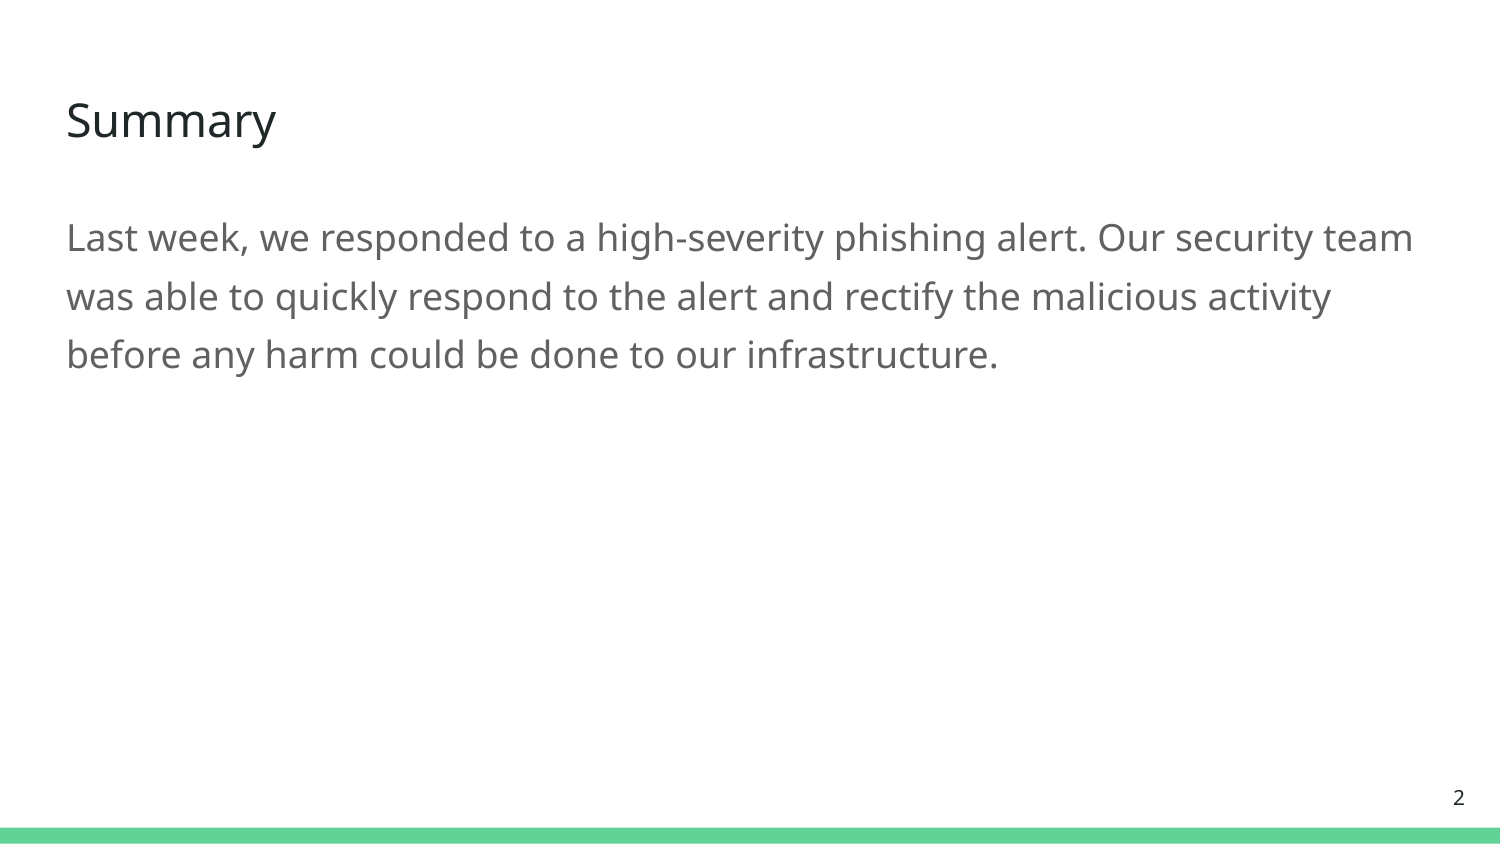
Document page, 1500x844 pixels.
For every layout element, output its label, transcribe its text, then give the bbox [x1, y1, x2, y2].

list Last week, we responded to a high-severity phishing alert. Our security team was able to quickly respond to the alert and rectify the malicious activity before any harm could be done to our infrastructure. [51, 189, 1449, 750]
slide_number ‹#› [1389, 764, 1480, 830]
title Summary [51, 72, 1449, 167]
